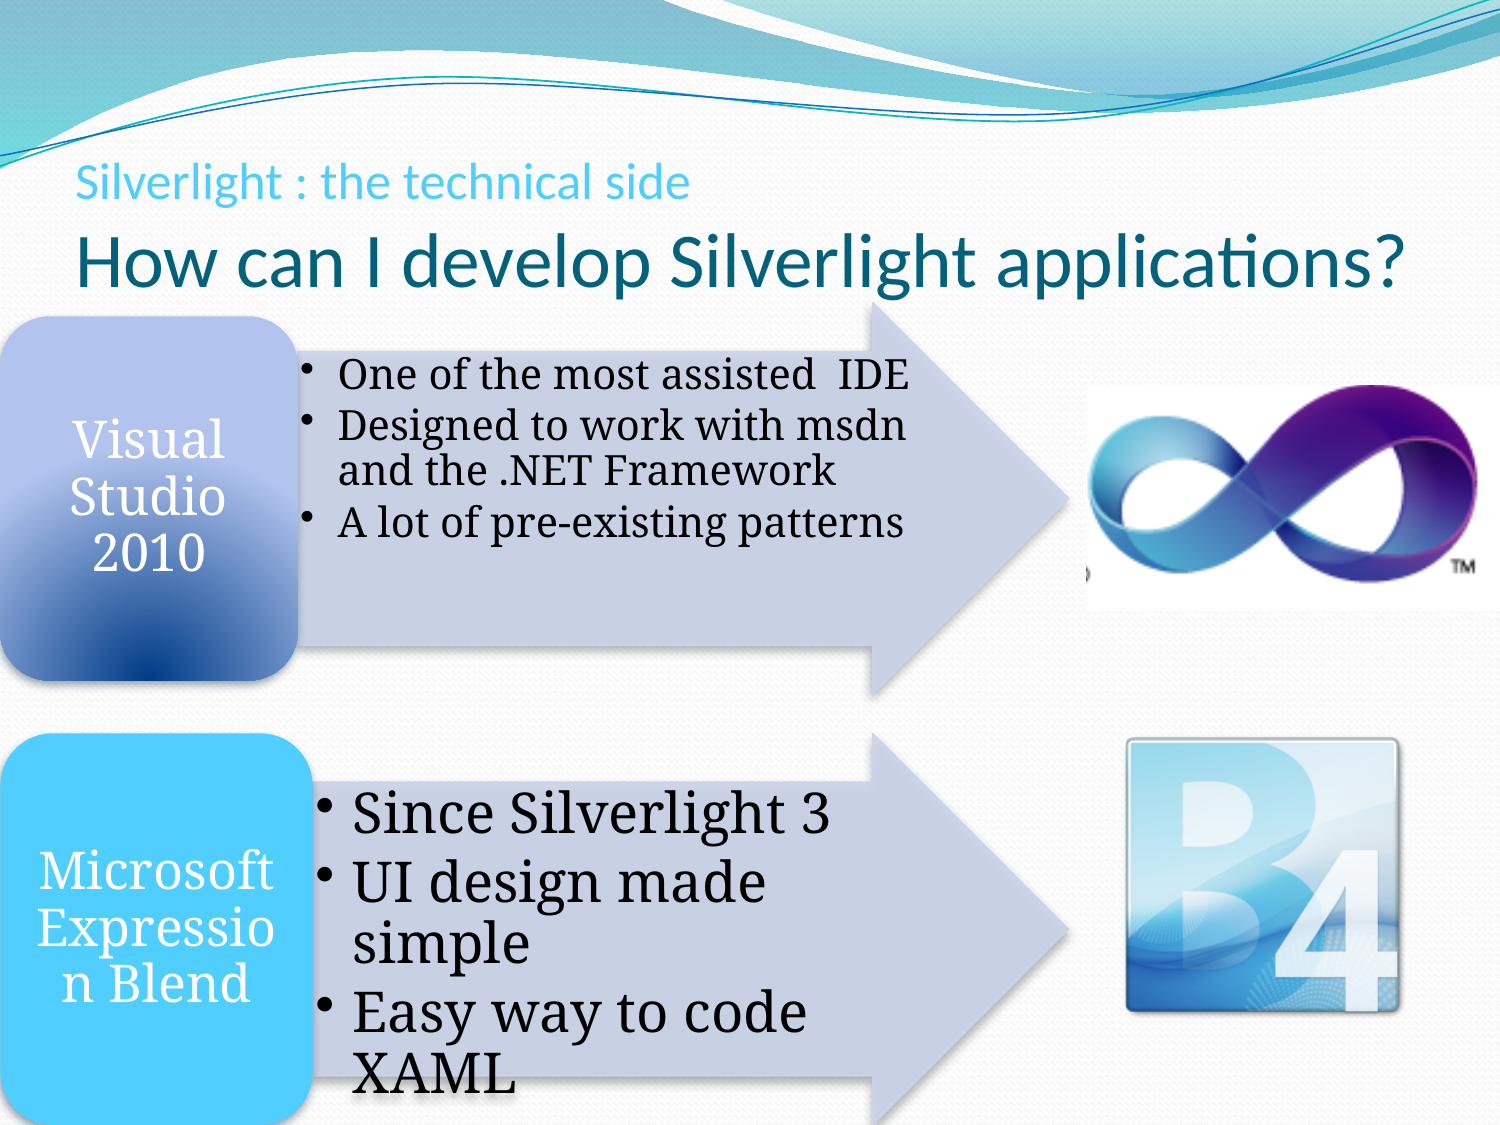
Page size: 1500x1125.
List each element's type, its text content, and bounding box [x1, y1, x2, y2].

picture [1086, 385, 1500, 611]
picture [1115, 727, 1411, 1022]
title Silverlight : the technical side How can I develop Silverlight applications? [75, 115, 1425, 303]
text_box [0, 302, 1070, 1125]
